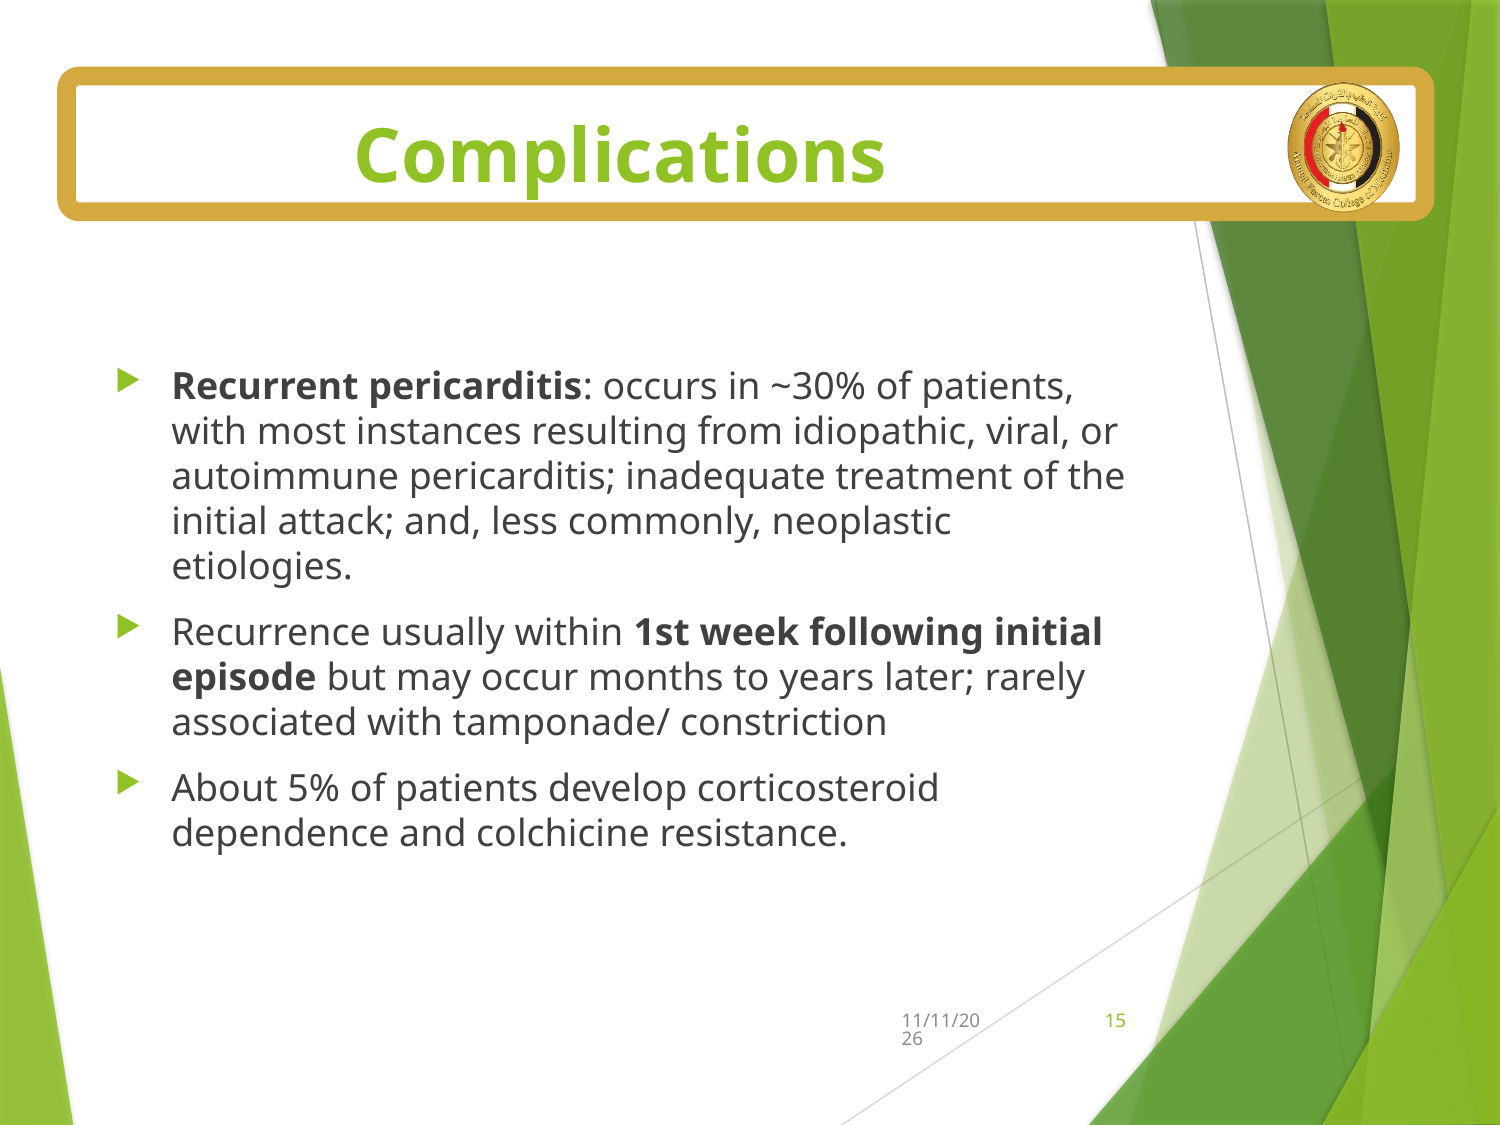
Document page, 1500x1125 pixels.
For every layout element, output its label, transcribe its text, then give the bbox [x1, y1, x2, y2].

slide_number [886, 991, 999, 1051]
slide_number 15 [1057, 991, 1142, 1051]
list Recurrent pericarditis: occurs in ~30% of patients, with most instances resulting from idiopathic, viral, or autoimmune pericarditis; inadequate treatment of the initial attack; and, less commonly, neoplastic etiologies. Recurrence usually within 1st week following initial episode but may occur months to years later; rarely associated with tamponade/ constriction About 5% of patients develop corticosteroid dependence and colchicine resistance. [99, 354, 1142, 992]
title Complications [99, 99, 1142, 317]
picture [1287, 82, 1400, 213]
